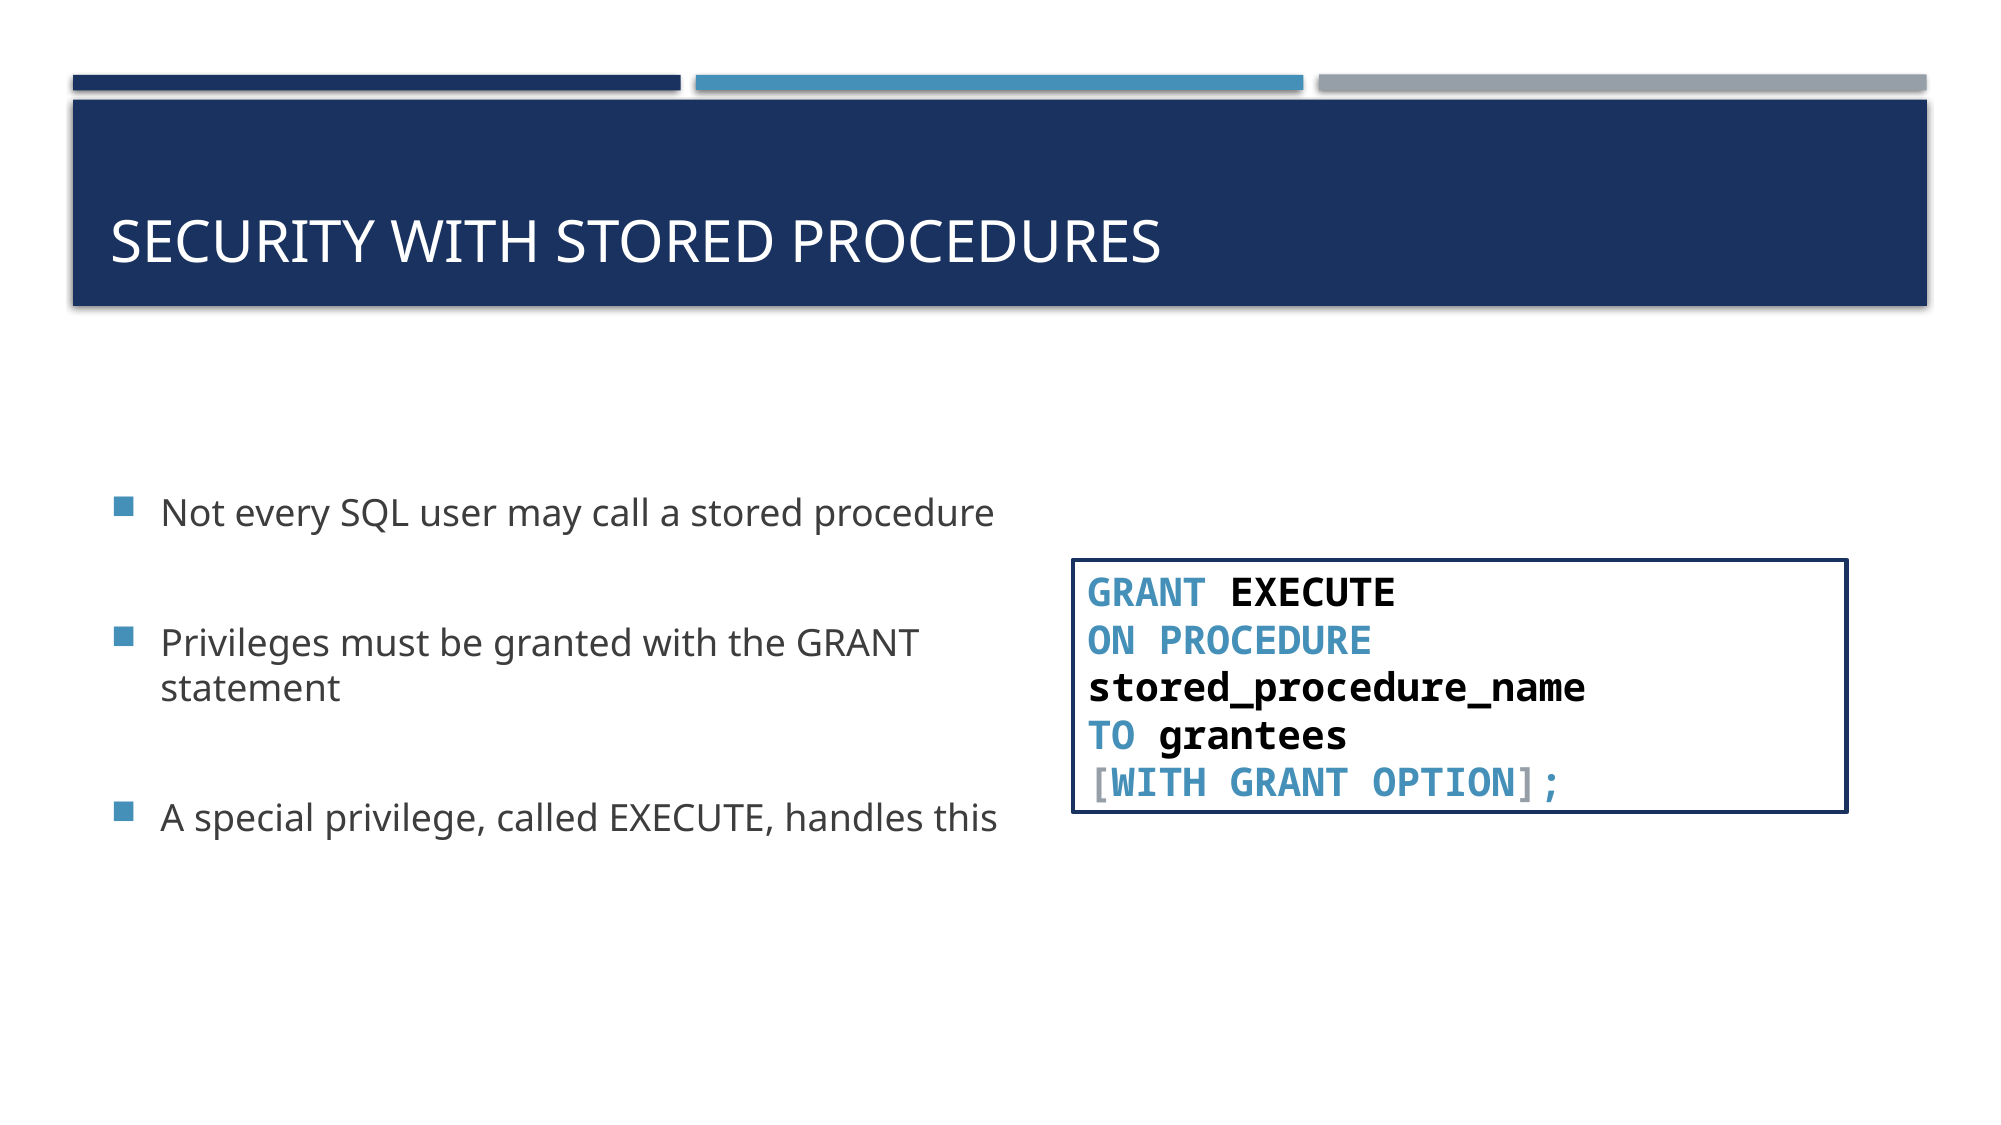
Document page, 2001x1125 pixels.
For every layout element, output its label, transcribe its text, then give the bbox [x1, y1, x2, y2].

title Security with stored procedures [95, 119, 1905, 282]
text_box GRANT EXECUTE ON PROCEDURE stored_procedure_name TO grantees [WITH GRANT OPTION]; [1072, 559, 1847, 813]
list Not every SQL user may call a stored procedure Privileges must be granted with the GRANT statement A special privilege, called EXECUTE, handles this [95, 365, 1016, 962]
